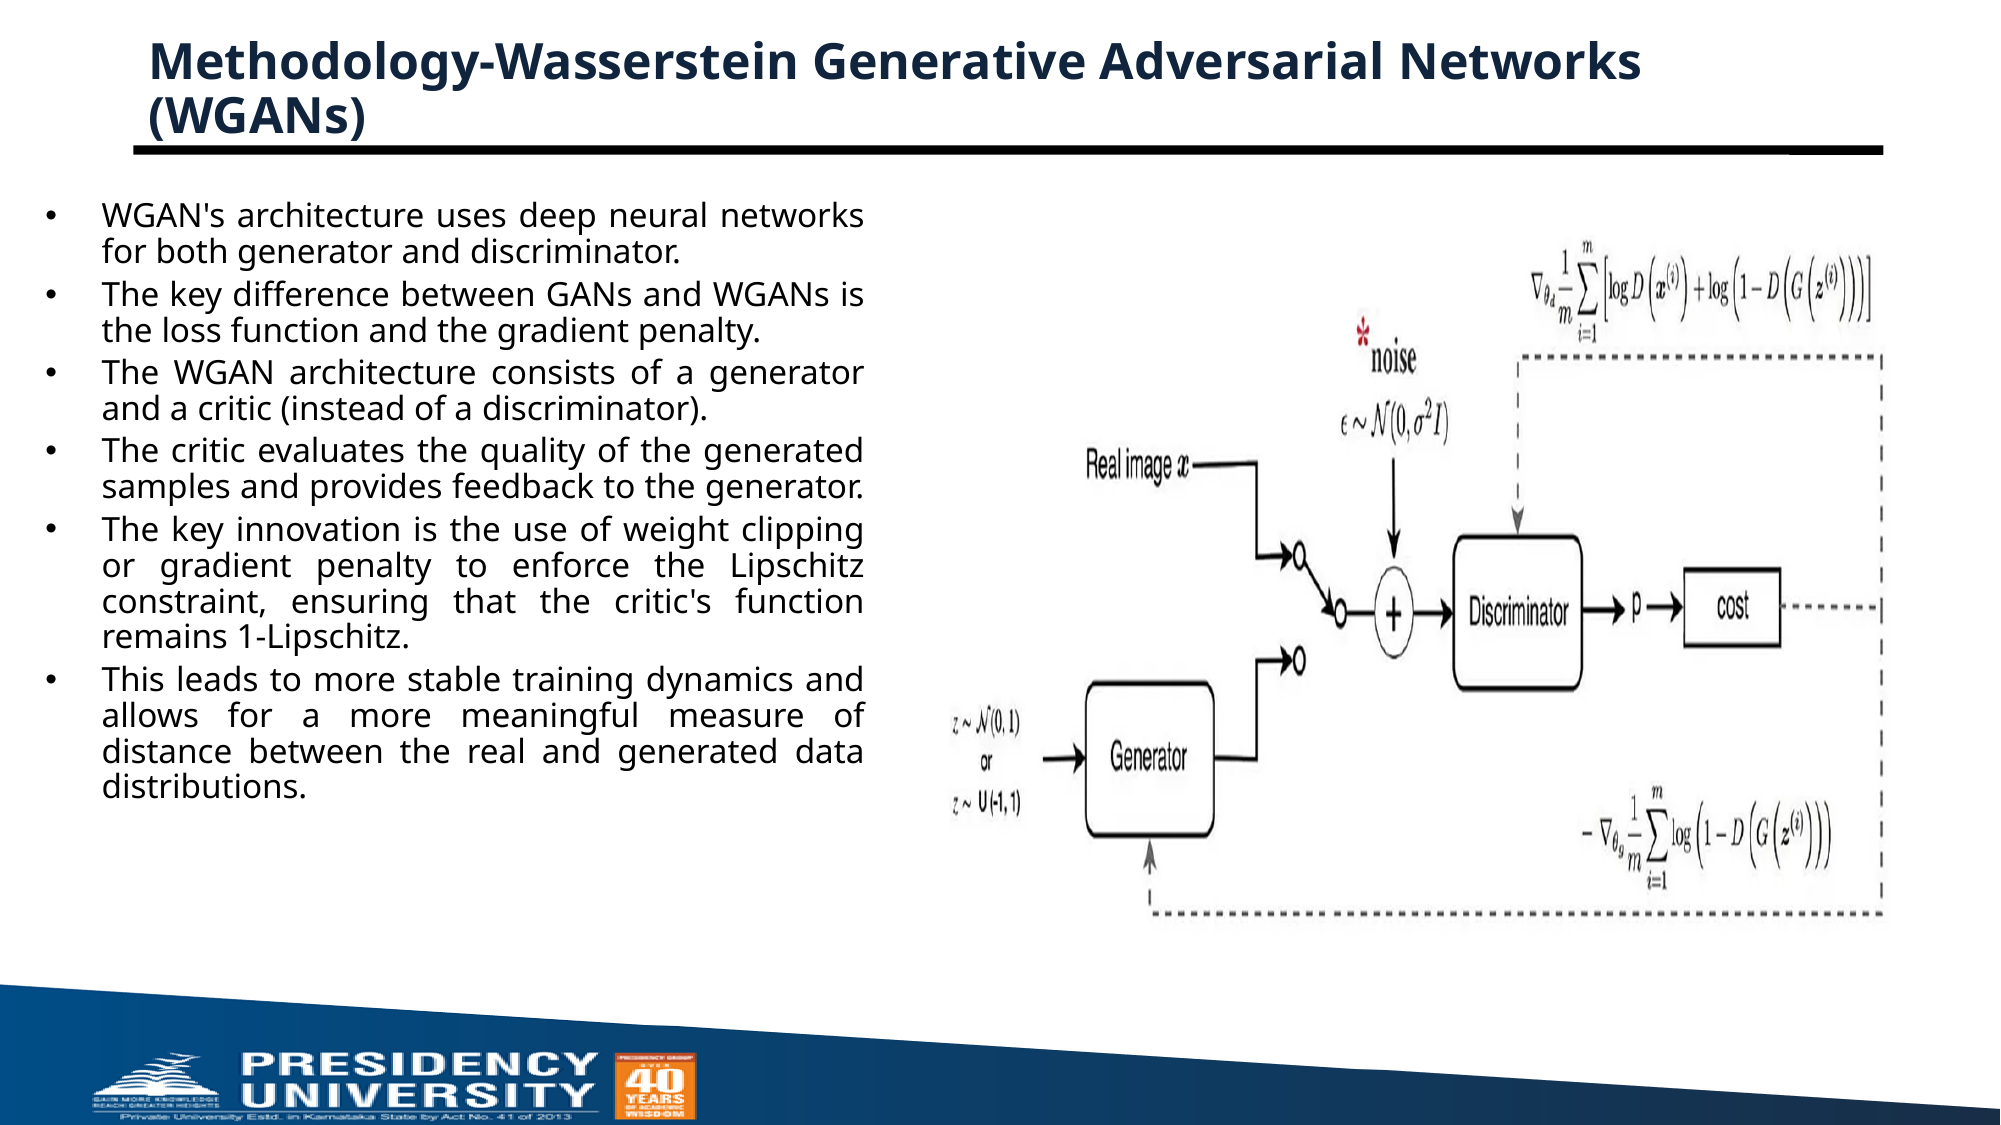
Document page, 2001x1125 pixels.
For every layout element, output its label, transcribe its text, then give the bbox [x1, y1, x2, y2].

picture [0, 982, 2000, 1125]
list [932, 227, 1901, 948]
title Methodology-Wasserstein Generative Adversarial Networks (WGANs) [133, 80, 1884, 160]
list WGAN's architecture uses deep neural networks for both generator and discriminator. The key difference between GANs and WGANs is the loss function and the gradient penalty. The WGAN architecture consists of a generator and a critic (instead of a discriminator). The critic evaluates the quality of the generated samples and provides feedback to the generator. The key innovation is the use of weight clipping or gradient penalty to enforce the Lipschitz constraint, ensuring that the critic's function remains 1-Lipschitz. This leads to more stable training dynamics and allows for a more meaningful measure of distance between the real and generated data distributions. [30, 191, 881, 1005]
